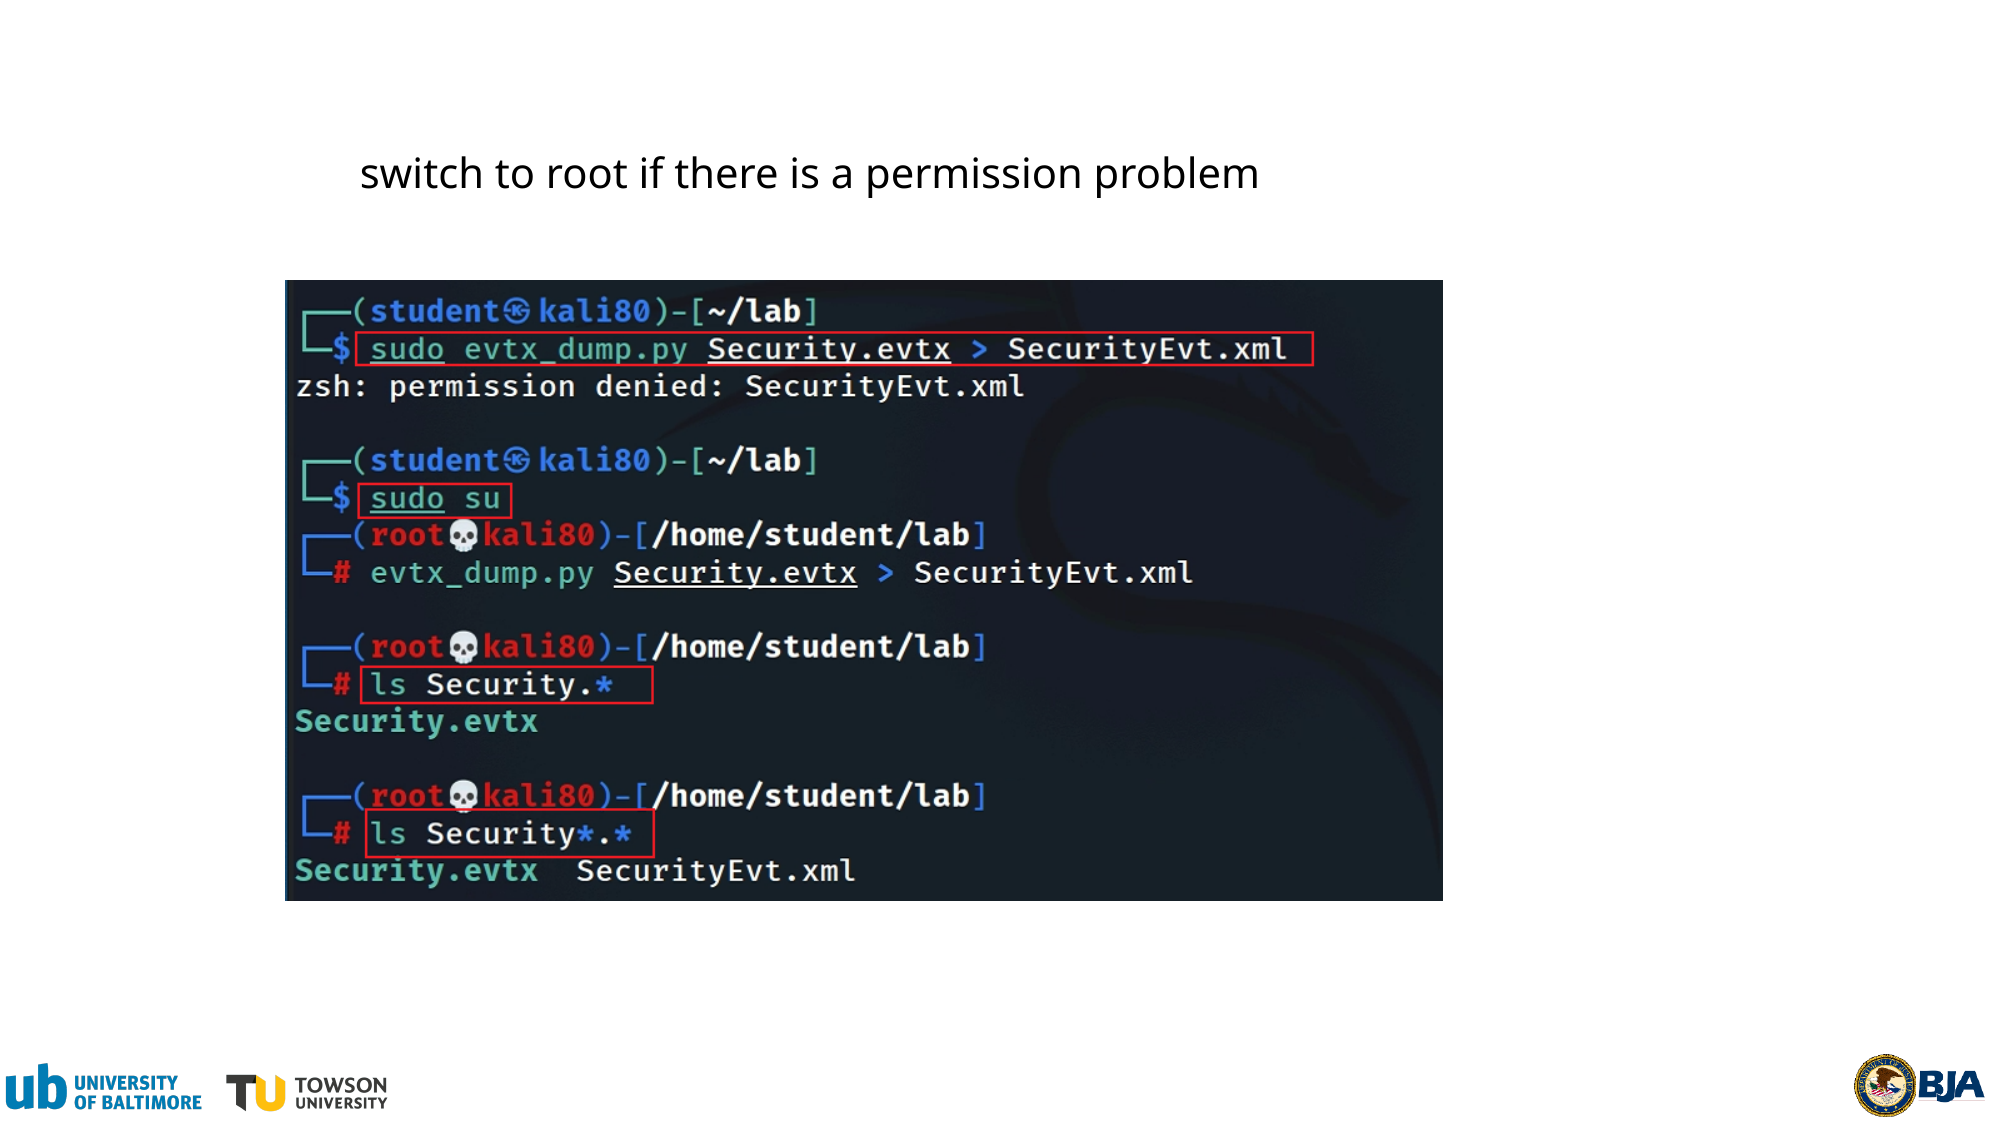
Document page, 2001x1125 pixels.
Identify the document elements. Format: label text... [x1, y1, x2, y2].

picture [1854, 1054, 1986, 1117]
picture [285, 280, 1443, 901]
picture [0, 1031, 407, 1125]
text_box switch to root if there is a permission problem [345, 138, 1276, 204]
